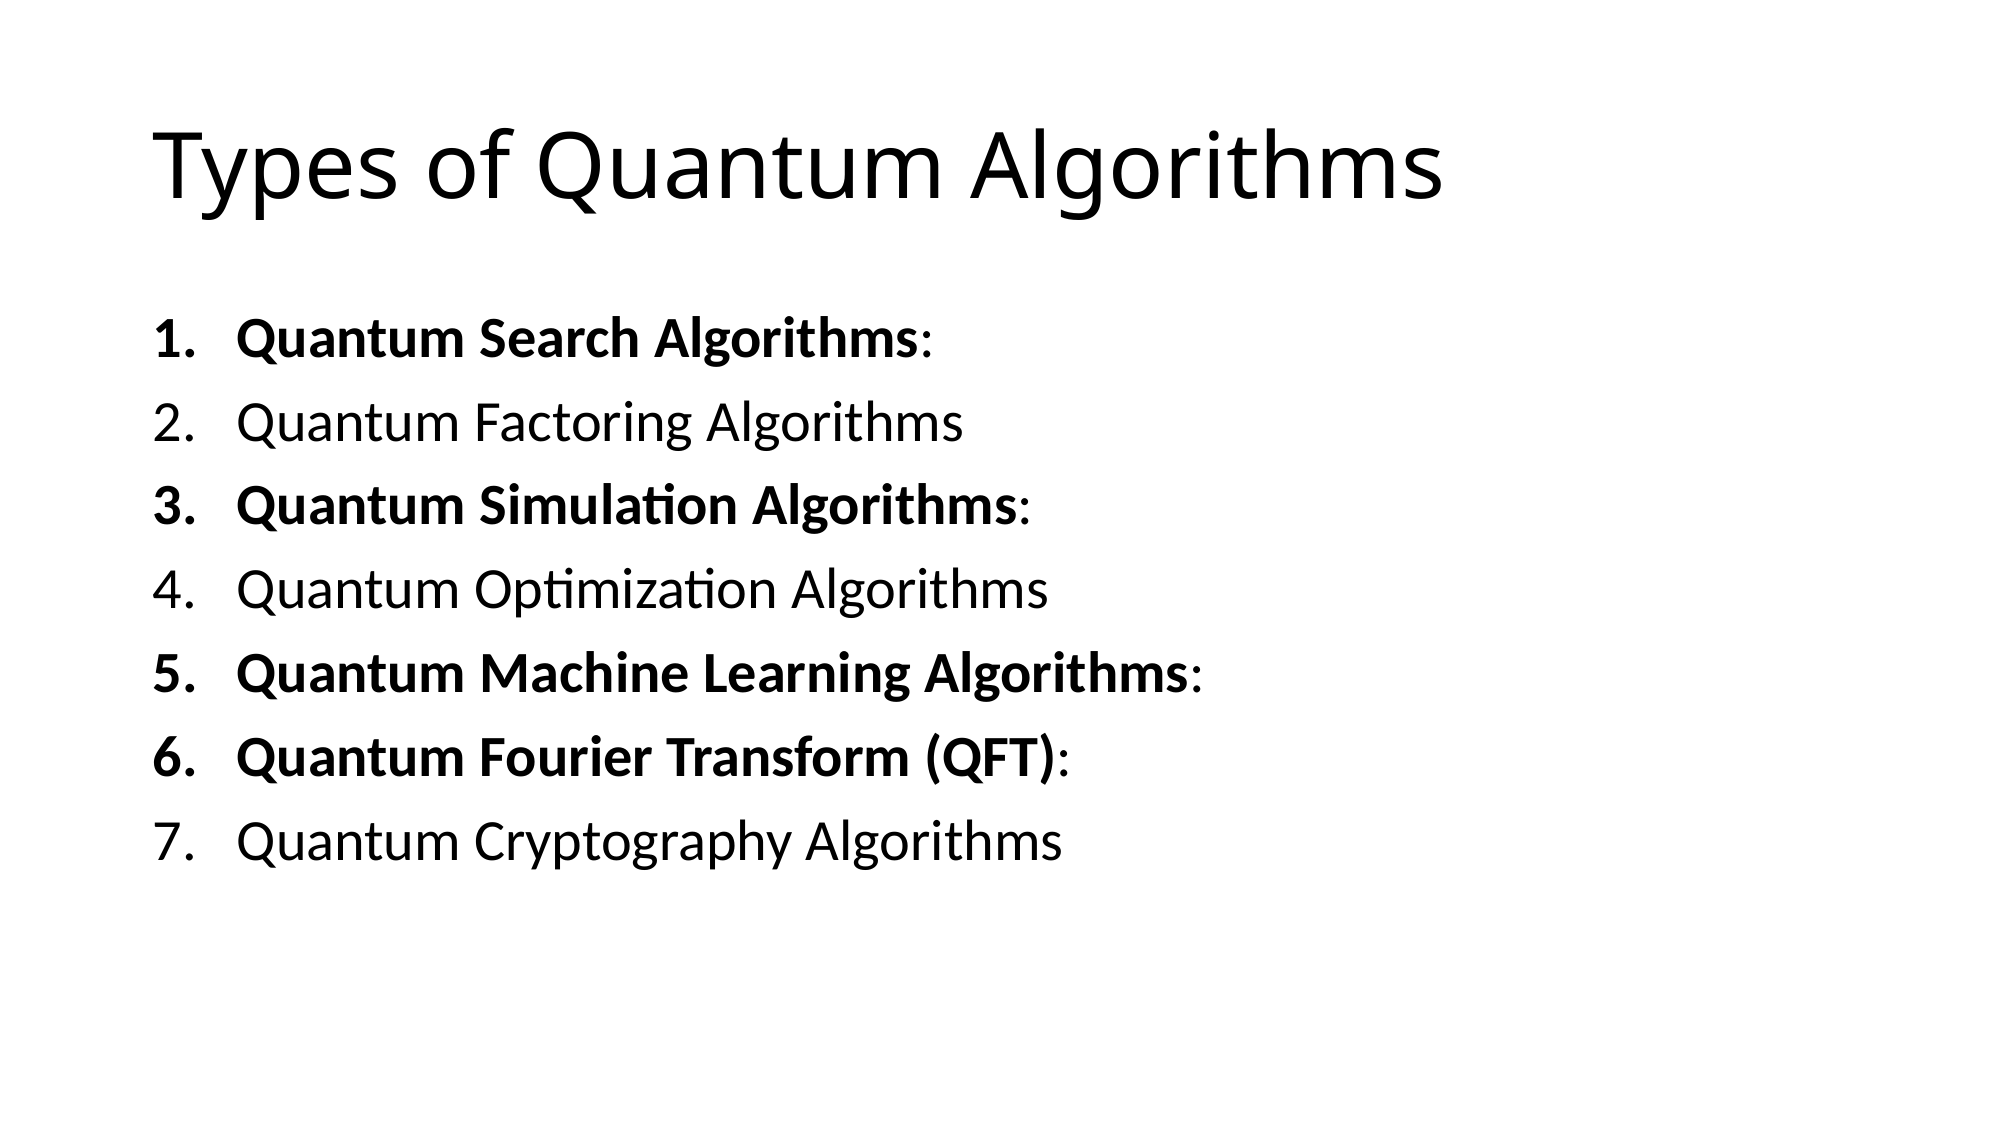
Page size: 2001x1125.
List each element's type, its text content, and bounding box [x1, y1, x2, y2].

title Types of Quantum Algorithms [137, 59, 1863, 278]
list Quantum Search Algorithms: Quantum Factoring Algorithms Quantum Simulation Algorithms: Quantum Optimization Algorithms Quantum Machine Learning Algorithms: Quantum Fourier Transform (QFT): Quantum Cryptography Algorithms [137, 299, 1863, 1014]
